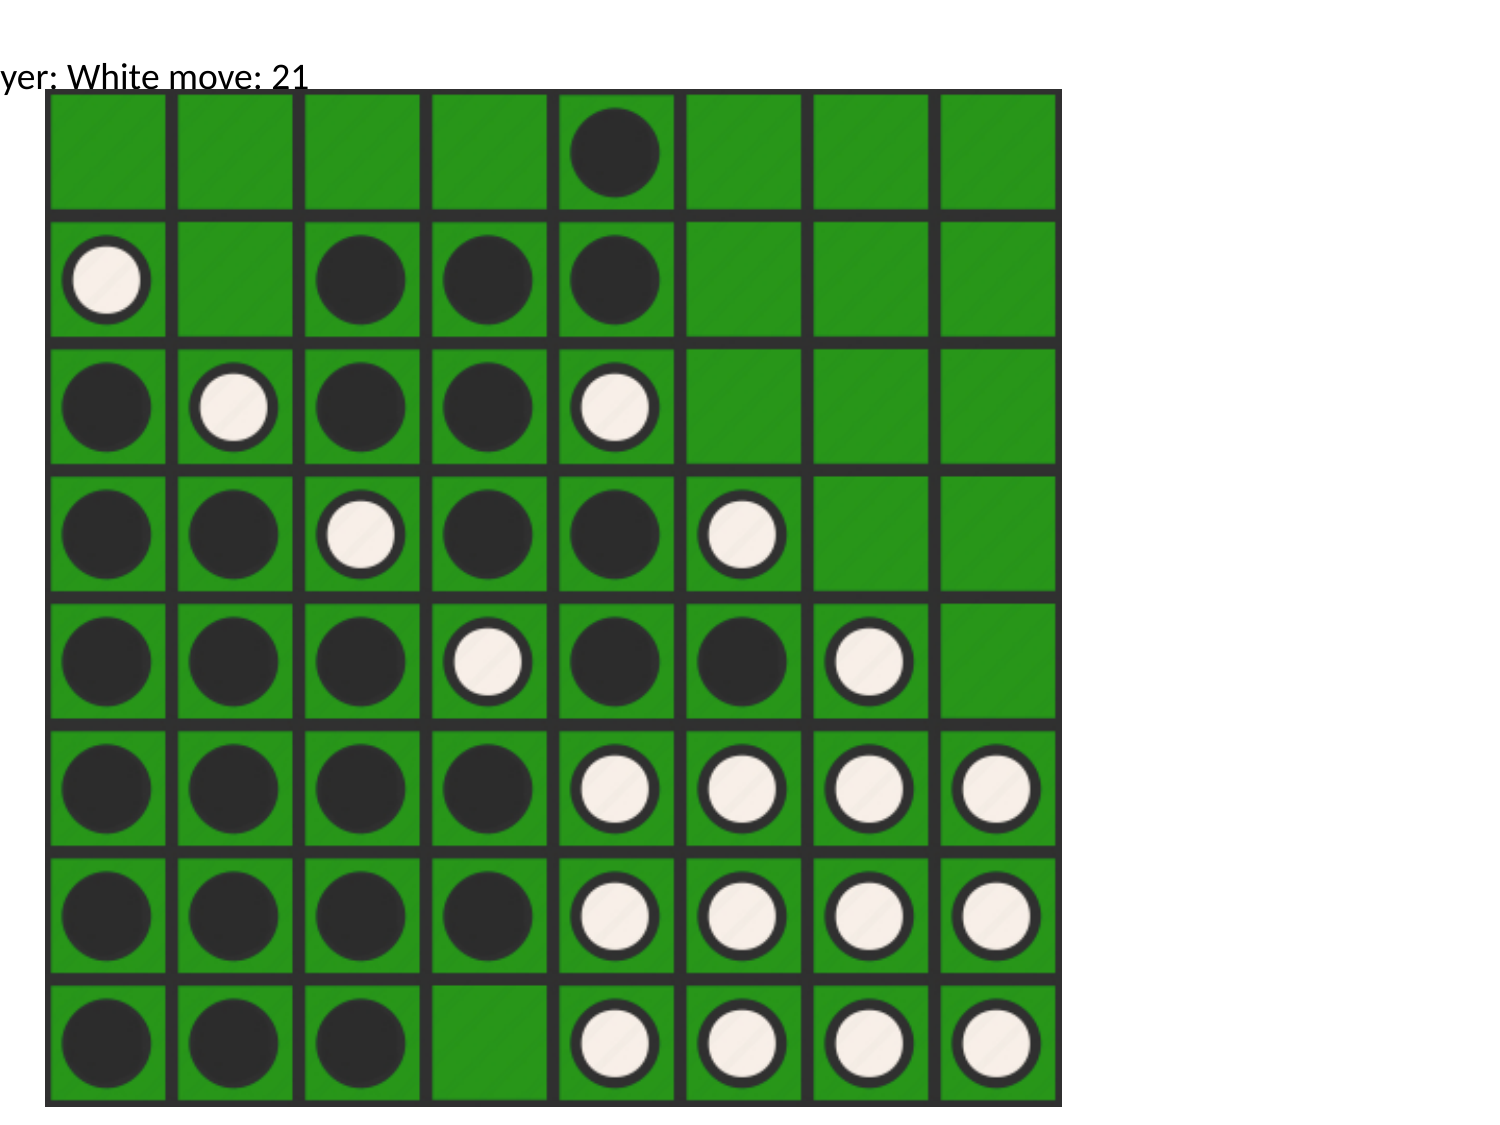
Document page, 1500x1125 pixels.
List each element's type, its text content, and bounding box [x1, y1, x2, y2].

picture [44, 89, 1062, 1107]
text_box turn: 42 player: White move: 21 [0, 44, 325, 105]
